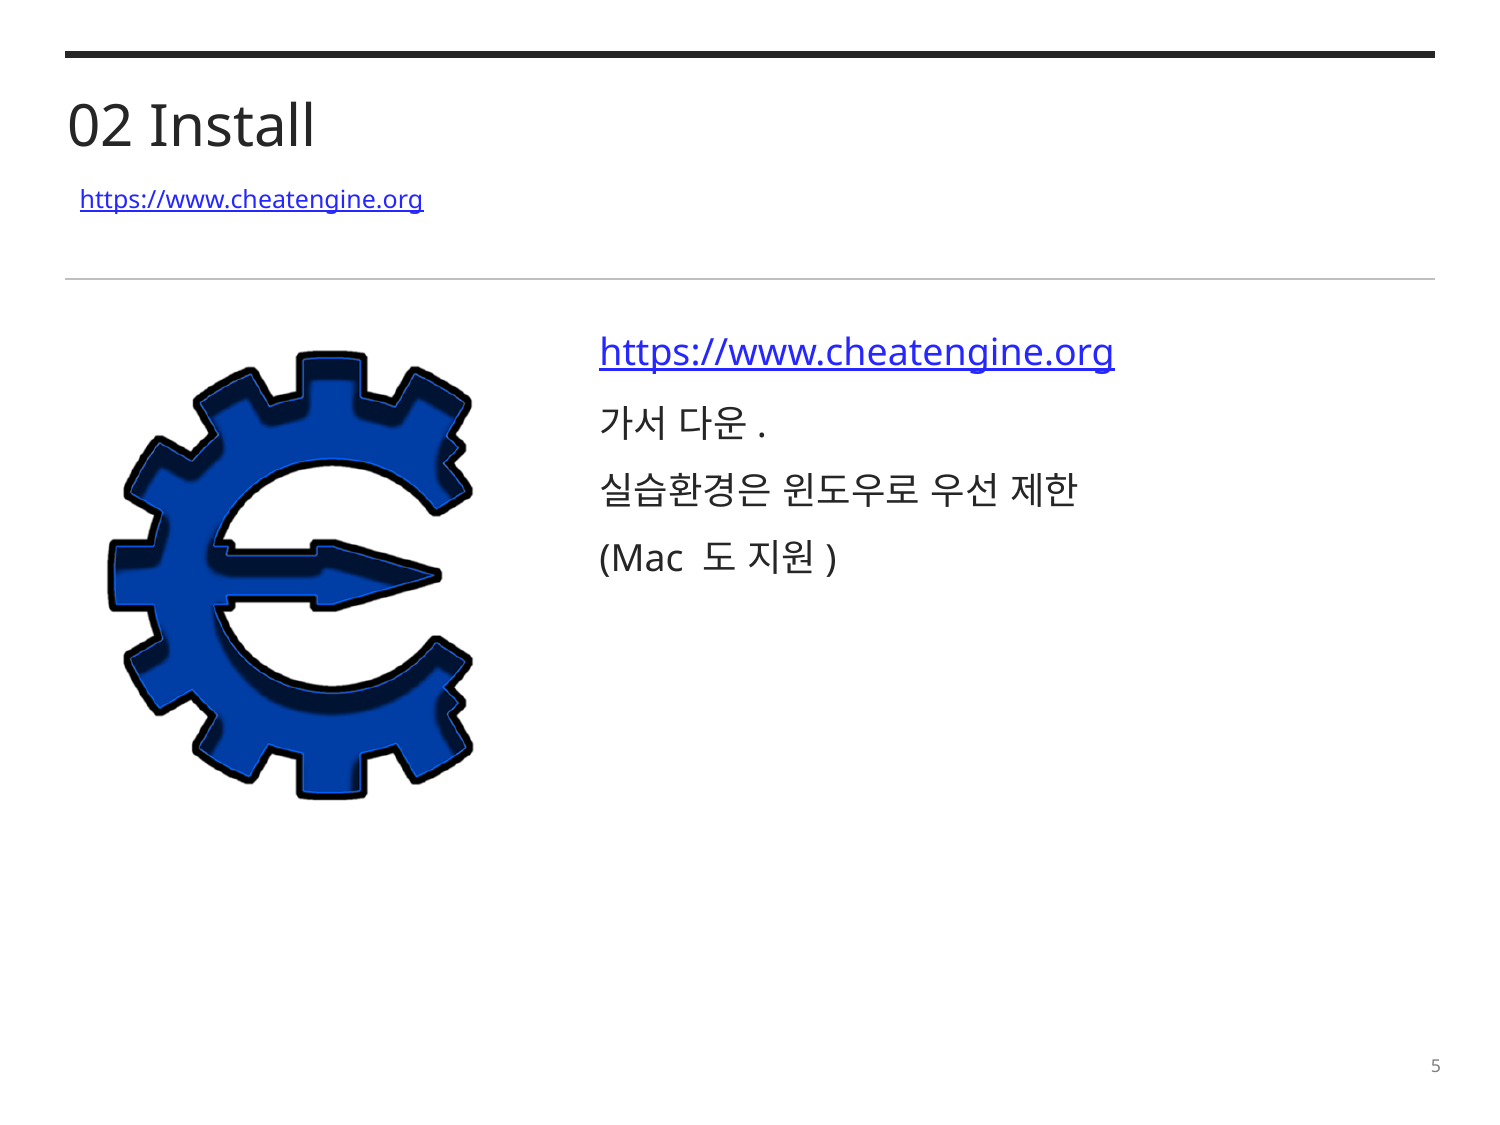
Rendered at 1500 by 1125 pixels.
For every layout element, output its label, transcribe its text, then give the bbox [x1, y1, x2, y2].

text_box 02 Install [53, 80, 1187, 166]
text_box https://www.cheatengine.org [64, 176, 1199, 259]
picture [64, 349, 516, 801]
text_box https://www.cheatengine.org 가서 다운. 실습환경은 윈도우로 우선 제한 (Mac 도 지원) [584, 338, 1500, 586]
